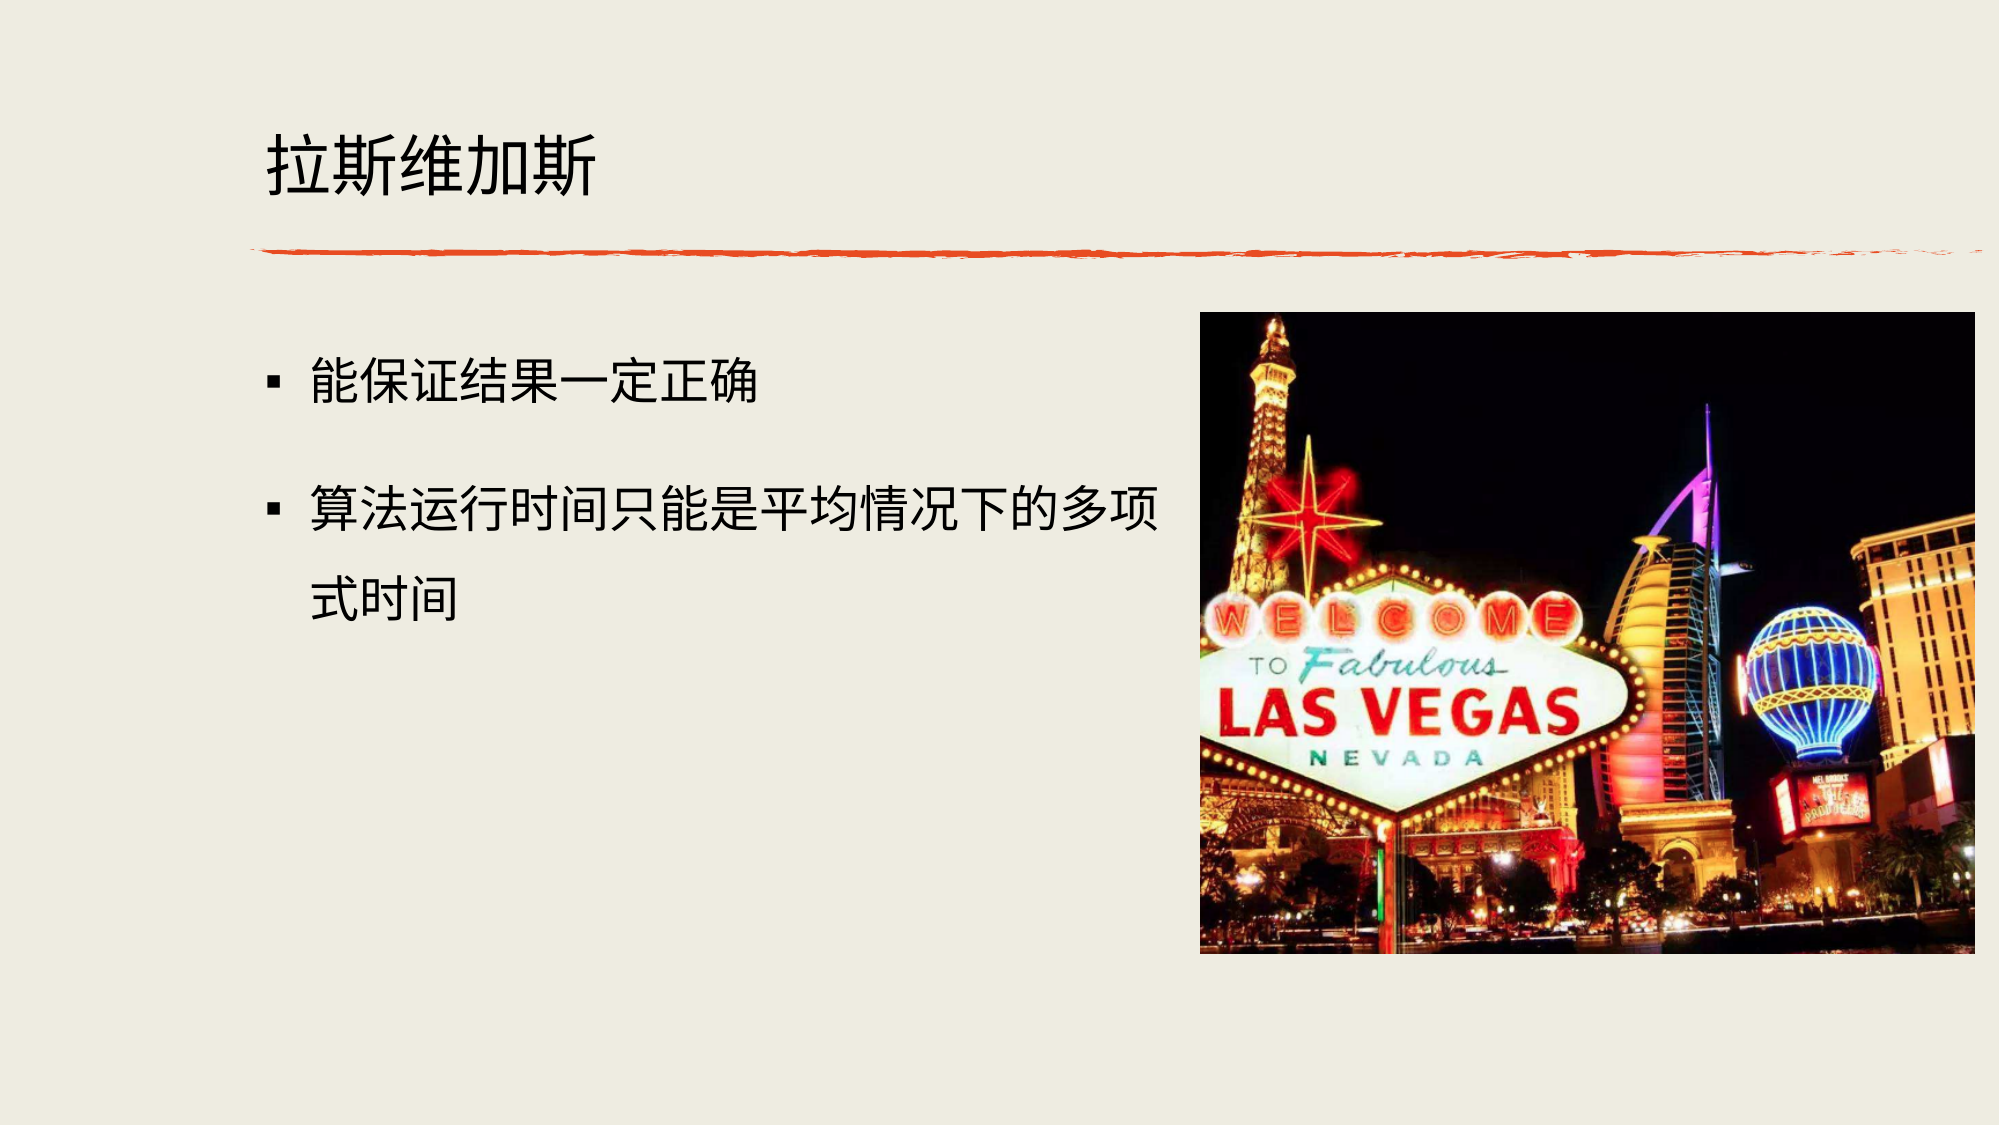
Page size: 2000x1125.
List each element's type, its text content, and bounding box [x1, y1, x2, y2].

list 能保证结果⼀定正确 算法运⾏时间只能是平均情况下的多项式时间 [249, 312, 1201, 988]
picture [1200, 312, 1975, 954]
title 拉斯维加斯 [249, 45, 1750, 213]
